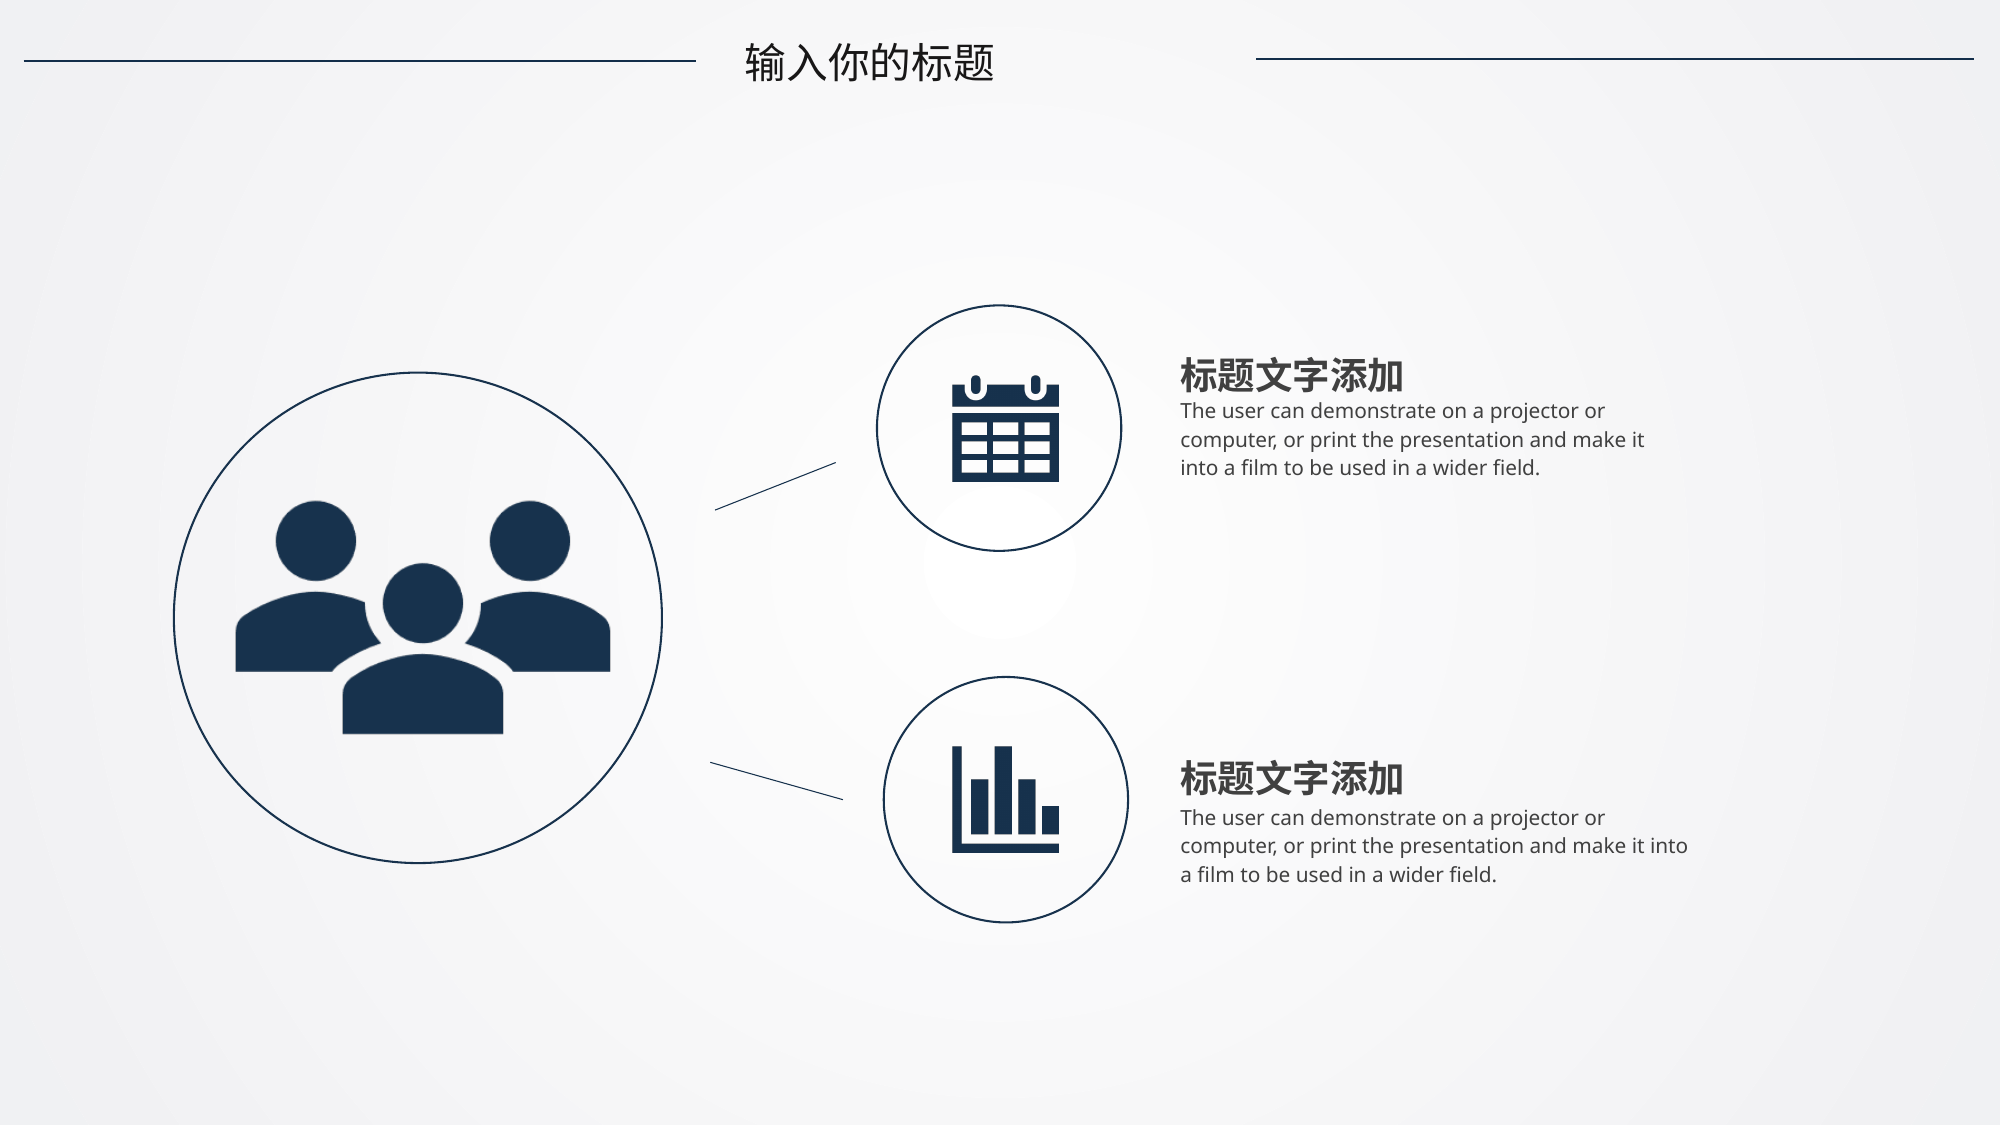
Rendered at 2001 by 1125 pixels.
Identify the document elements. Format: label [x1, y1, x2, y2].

text_box [23, 36, 1974, 88]
text_box [715, 462, 836, 511]
text_box [1165, 335, 1691, 489]
text_box [710, 762, 843, 800]
text_box [883, 676, 1129, 923]
text_box [1165, 738, 1715, 896]
text_box [876, 305, 1122, 551]
text_box [173, 372, 662, 864]
